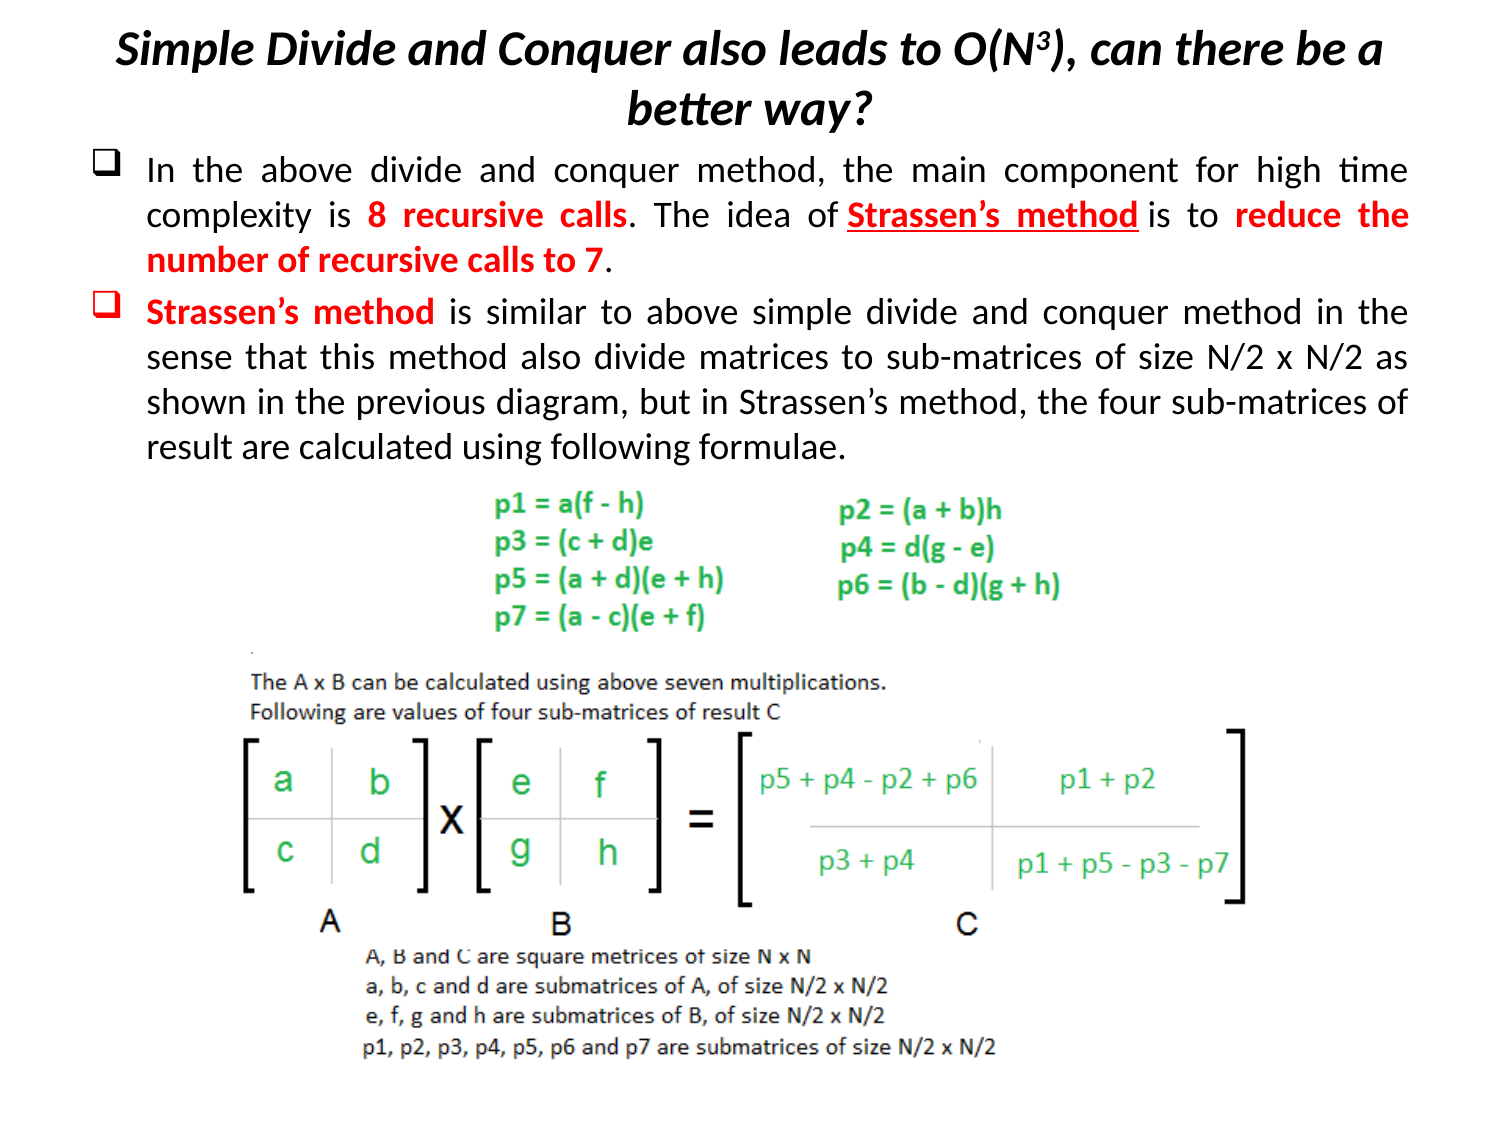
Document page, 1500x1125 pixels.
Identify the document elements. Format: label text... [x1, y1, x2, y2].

list In the above divide and conquer method, the main component for high time complexity is 8 recursive calls. The idea of Strassen’s method is to reduce the number of recursive calls to 7. Strassen’s method is similar to above simple divide and conquer method in the sense that this method also divide matrices to sub-matrices of size N/2 x N/2 as shown in the previous diagram, but in Strassen’s method, the four sub-matrices of result are calculated using following formulae. [75, 137, 1425, 1125]
title Simple Divide and Conquer also leads to O(N3), can there be a better way? [75, 24, 1425, 125]
picture [239, 474, 1261, 1090]
